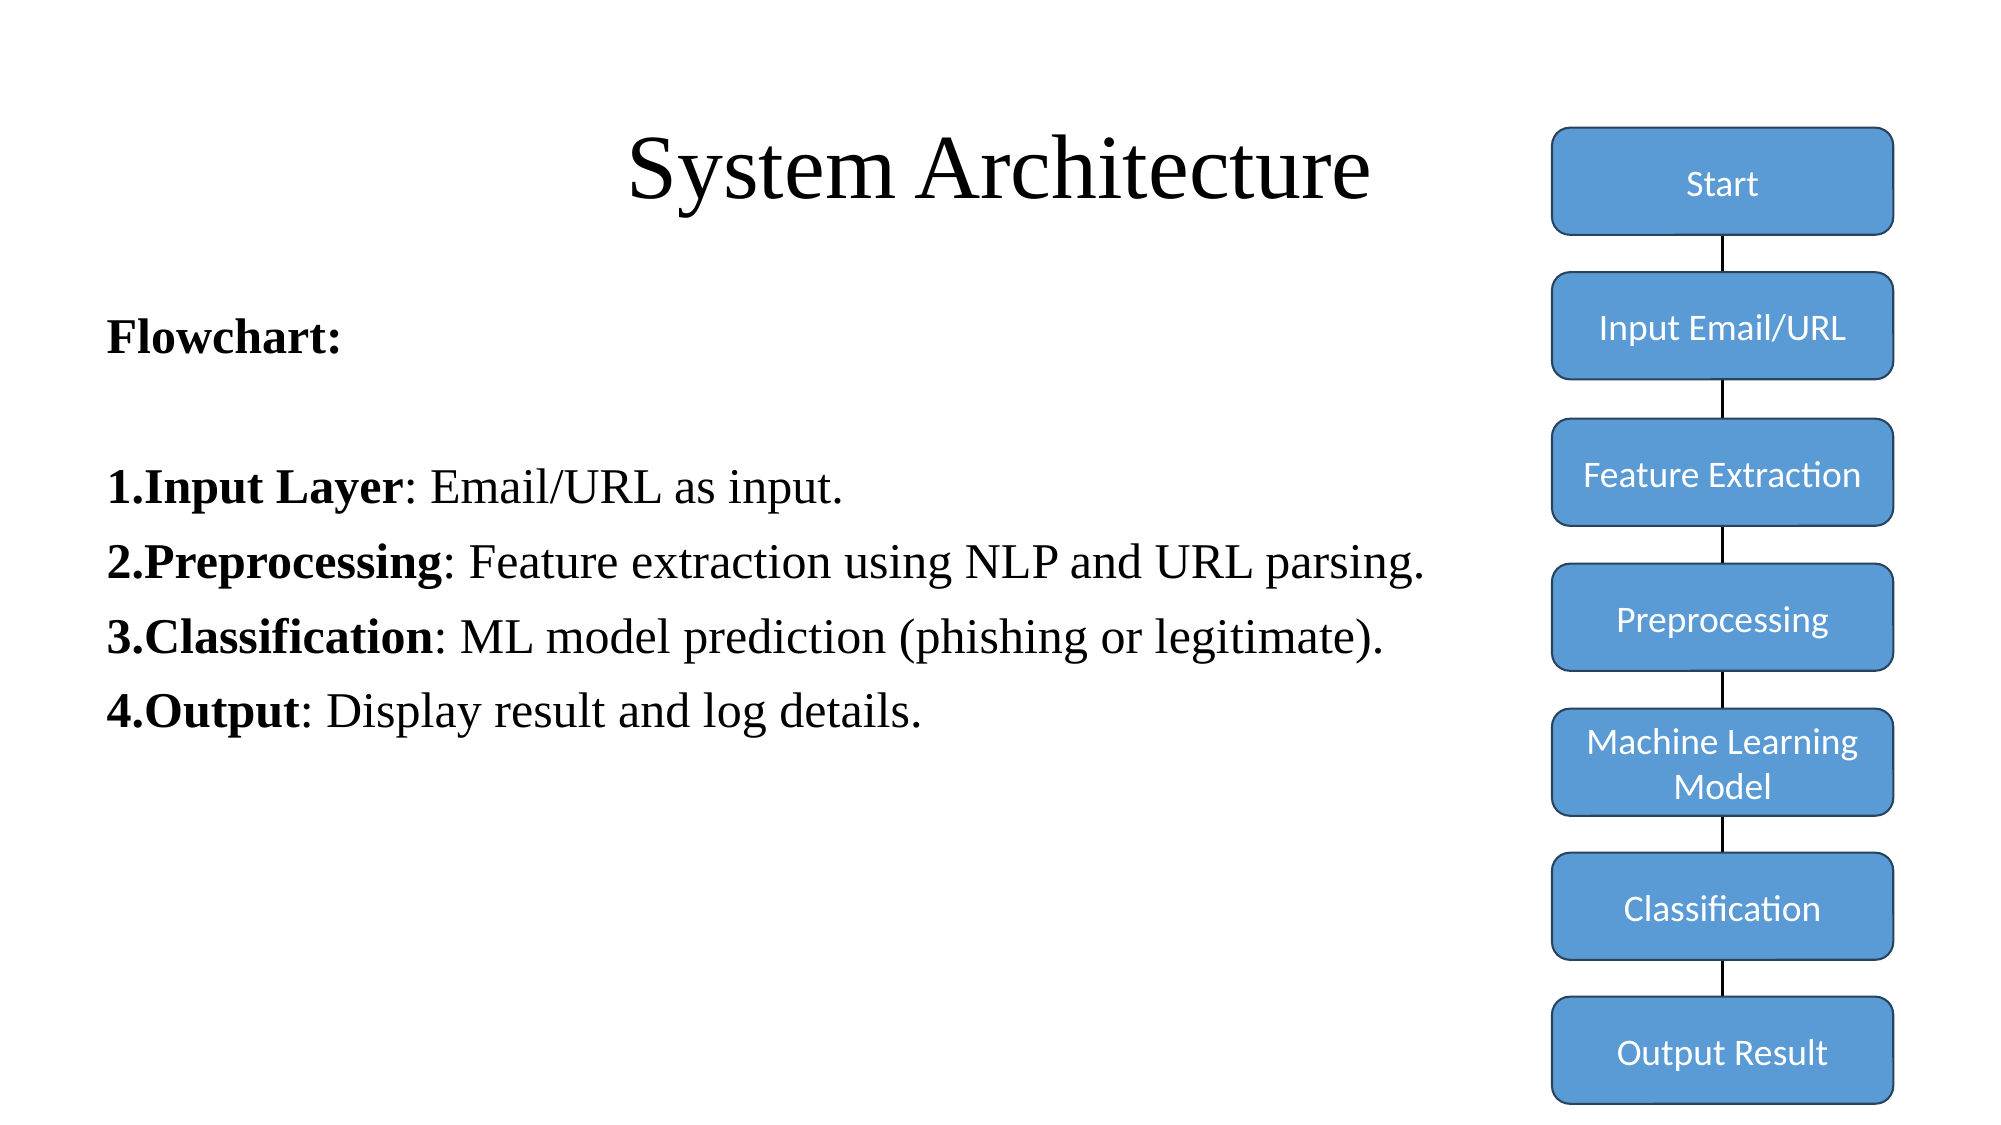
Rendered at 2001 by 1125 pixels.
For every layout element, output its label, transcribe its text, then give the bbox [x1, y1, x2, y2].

text_box Machine Learning Model [1550, 707, 1722, 817]
text_box Feature Extraction [1550, 417, 1722, 527]
text_box Classification [1723, 851, 1895, 961]
text_box Feature Extraction [1723, 417, 1895, 527]
text_box Input Email/URL [1550, 271, 1722, 381]
text_box Classification [1550, 851, 1722, 961]
text_box Preprocessing [1723, 562, 1895, 672]
text_box Start [1550, 126, 1895, 236]
list Flowchart: Input Layer: Email/URL as input. Preprocessing: Feature extraction using NLP and URL parsing. Classification: ML model prediction (phishing or legitimate). Output: Display result and log details. [91, 303, 1481, 1065]
text_box Preprocessing [1550, 562, 1722, 672]
title System Architecture [137, 59, 1863, 278]
text_box Machine Learning Model [1723, 707, 1895, 817]
text_box Output Result [1550, 995, 1895, 1105]
text_box Input Email/URL [1723, 271, 1895, 381]
